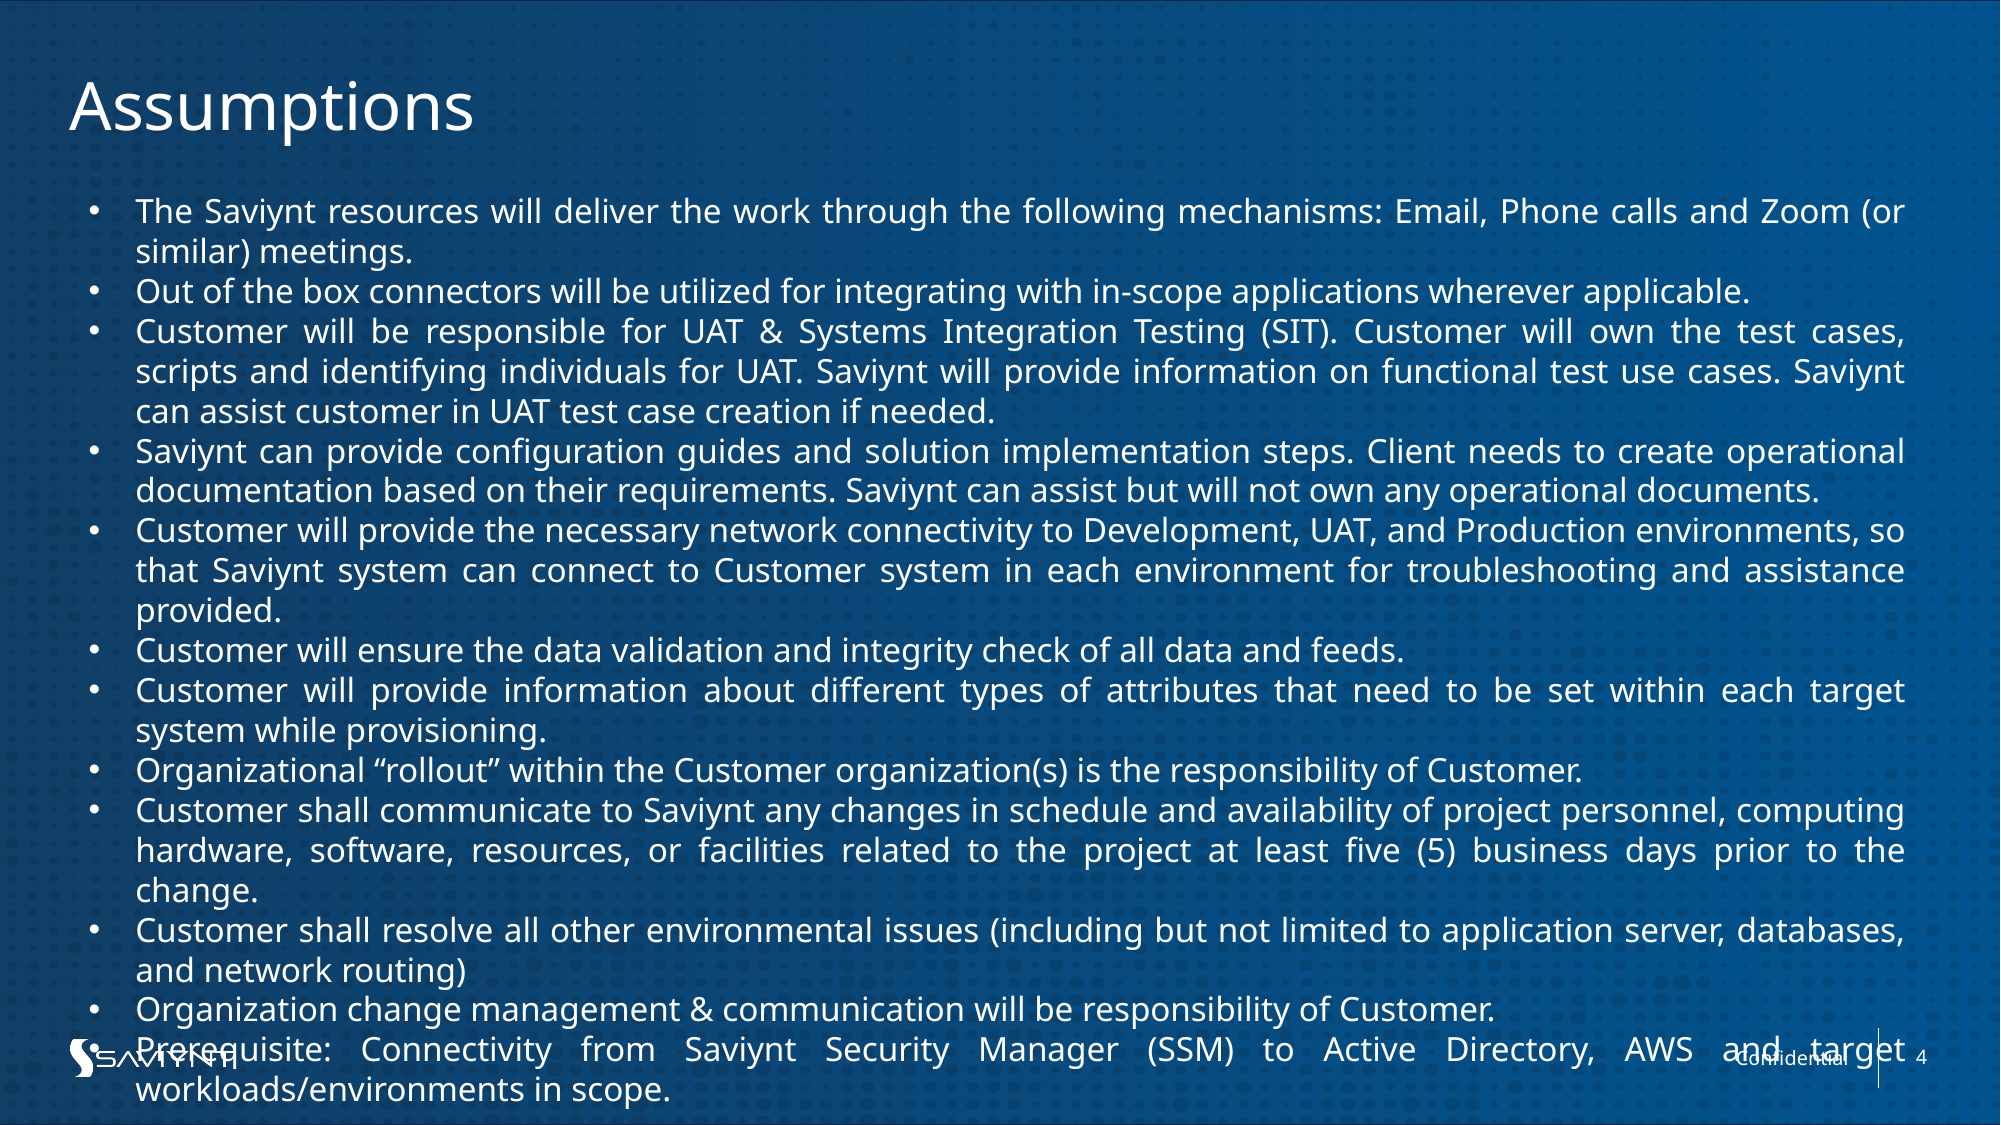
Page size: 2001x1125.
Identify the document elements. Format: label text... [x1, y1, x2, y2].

picture [0, 1, 2000, 1124]
text_box The Saviynt resources will deliver the work through the following mechanisms: Email, Phone calls and Zoom (or similar) meetings. Out of the box connectors will be utilized for integrating with in-scope applications wherever applicable. Customer will be responsible for UAT & Systems Integration Testing (SIT). Customer will own the test cases, scripts and identifying individuals for UAT. Saviynt will provide information on functional test use cases. Saviynt can assist customer in UAT test case creation if needed. Saviynt can provide configuration guides and solution implementation steps. Client needs to create operational documentation based on their requirements. Saviynt can assist but will not own any operational documents. Customer will provide the necessary network connectivity to Development, UAT, and Production environments, so that Saviynt system can connect to Customer system in each environment for troubleshooting and assistance provided. Customer will ensure the data validation and integrity check of all data and feeds. Customer will provide information about different types of attributes that need to be set within each target system while provisioning. Organizational “rollout” within the Customer organization(s) is the responsibility of Customer. Customer shall communicate to Saviynt any changes in schedule and availability of project personnel, computing hardware, software, resources, or facilities related to the project at least five (5) business days prior to the change. Customer shall resolve all other environmental issues (including but not limited to application server, databases, and network routing) Organization change management & communication will be responsibility of Customer. Prerequisite: Connectivity from Saviynt Security Manager (SSM) to Active Directory, AWS and target workloads/environments in scope. [88, 190, 1909, 1023]
title Assumptions [69, 71, 1931, 144]
